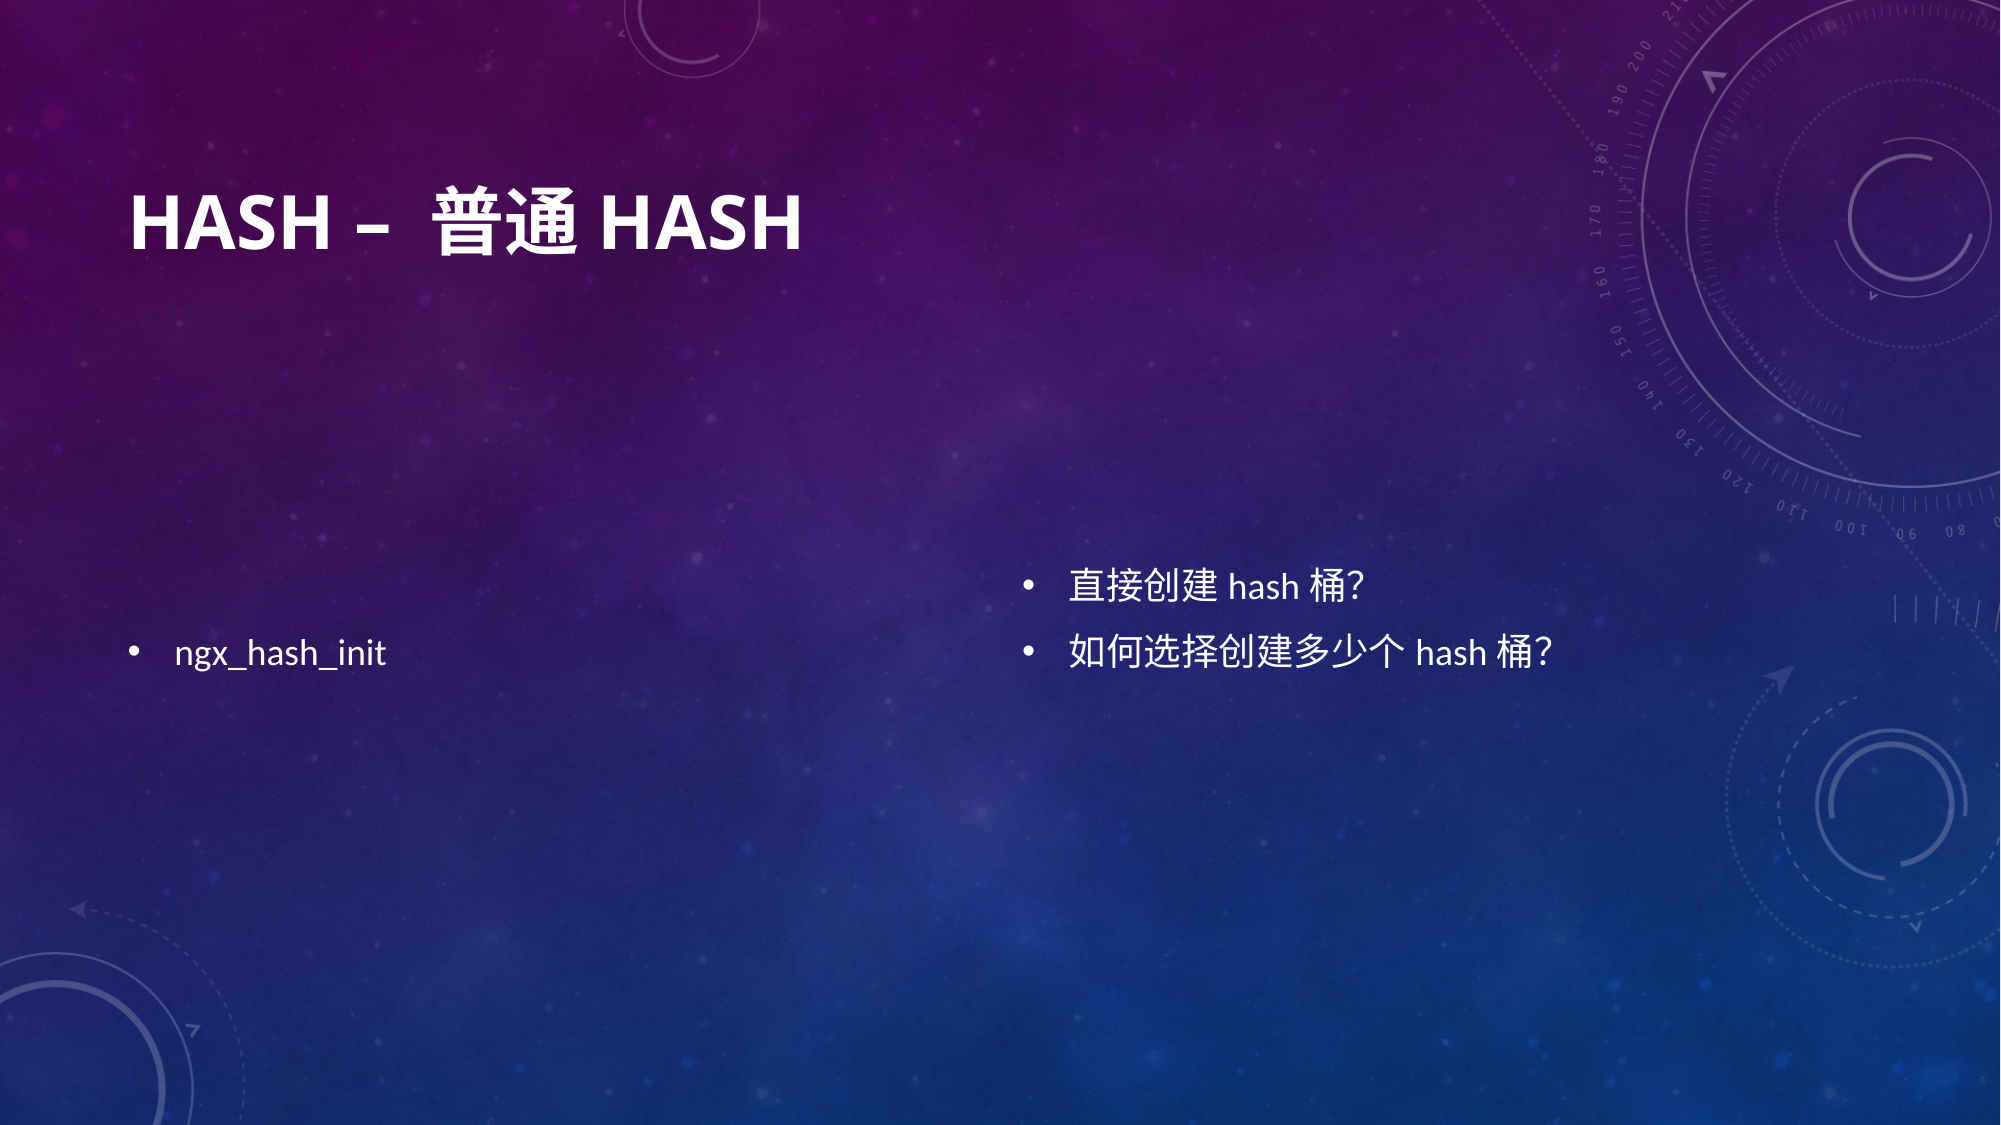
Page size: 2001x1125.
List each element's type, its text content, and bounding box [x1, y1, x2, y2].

list ngx_hash_init [112, 351, 643, 950]
title Hash – 普通hash [112, 99, 1775, 339]
text_box 直接创建hash桶？ 如何选择创建多少个hash桶？ [1007, 351, 1590, 950]
picture [0, 0, 2001, 1125]
